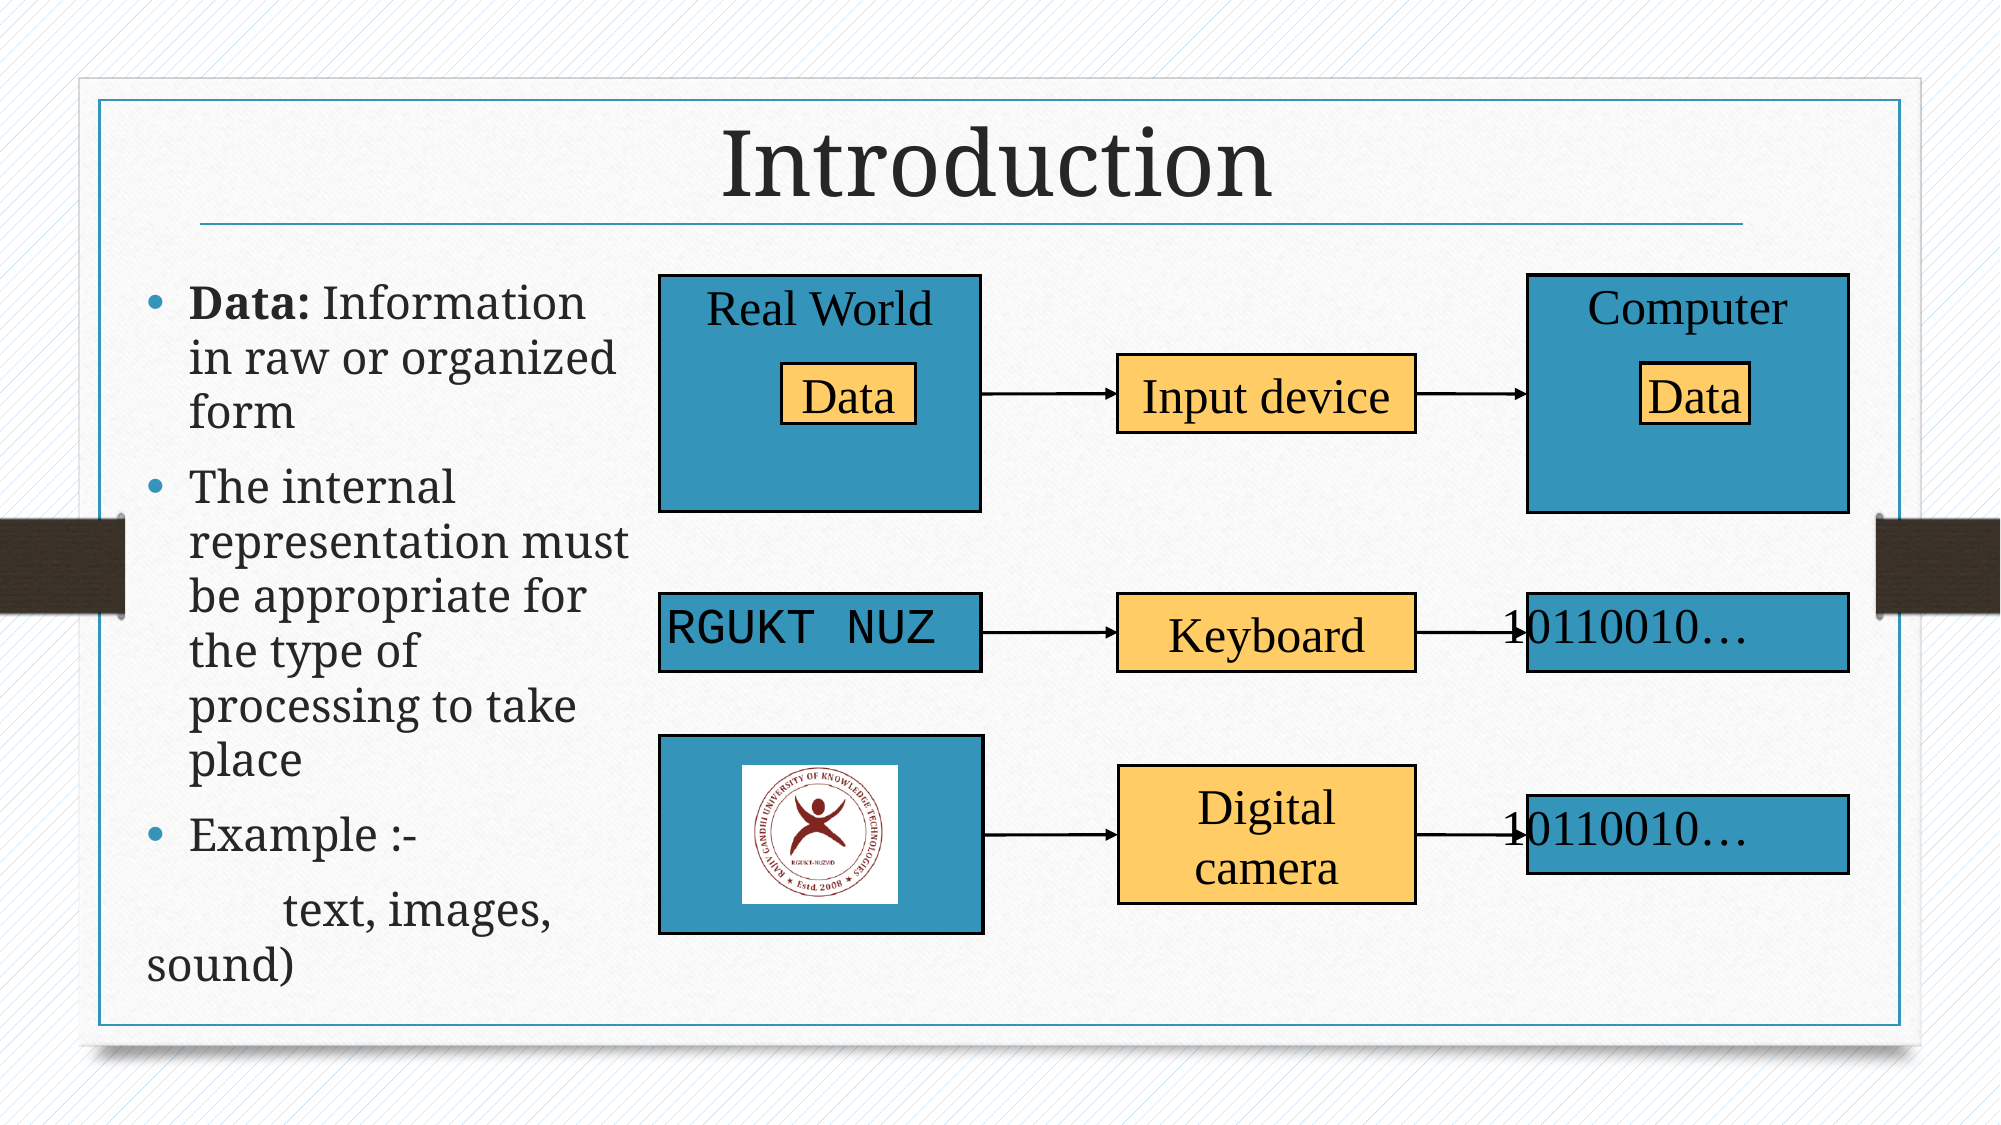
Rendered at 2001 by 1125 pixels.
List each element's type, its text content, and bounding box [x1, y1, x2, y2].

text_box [659, 274, 1850, 513]
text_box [659, 593, 1849, 672]
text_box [659, 735, 1849, 934]
list Data: Information in raw or organized form The internal representation must be appropriate for the type of processing to take place Example :- text, images, sound) [131, 266, 660, 1004]
picture [0, 0, 2001, 1125]
title Introduction [131, 96, 1871, 224]
